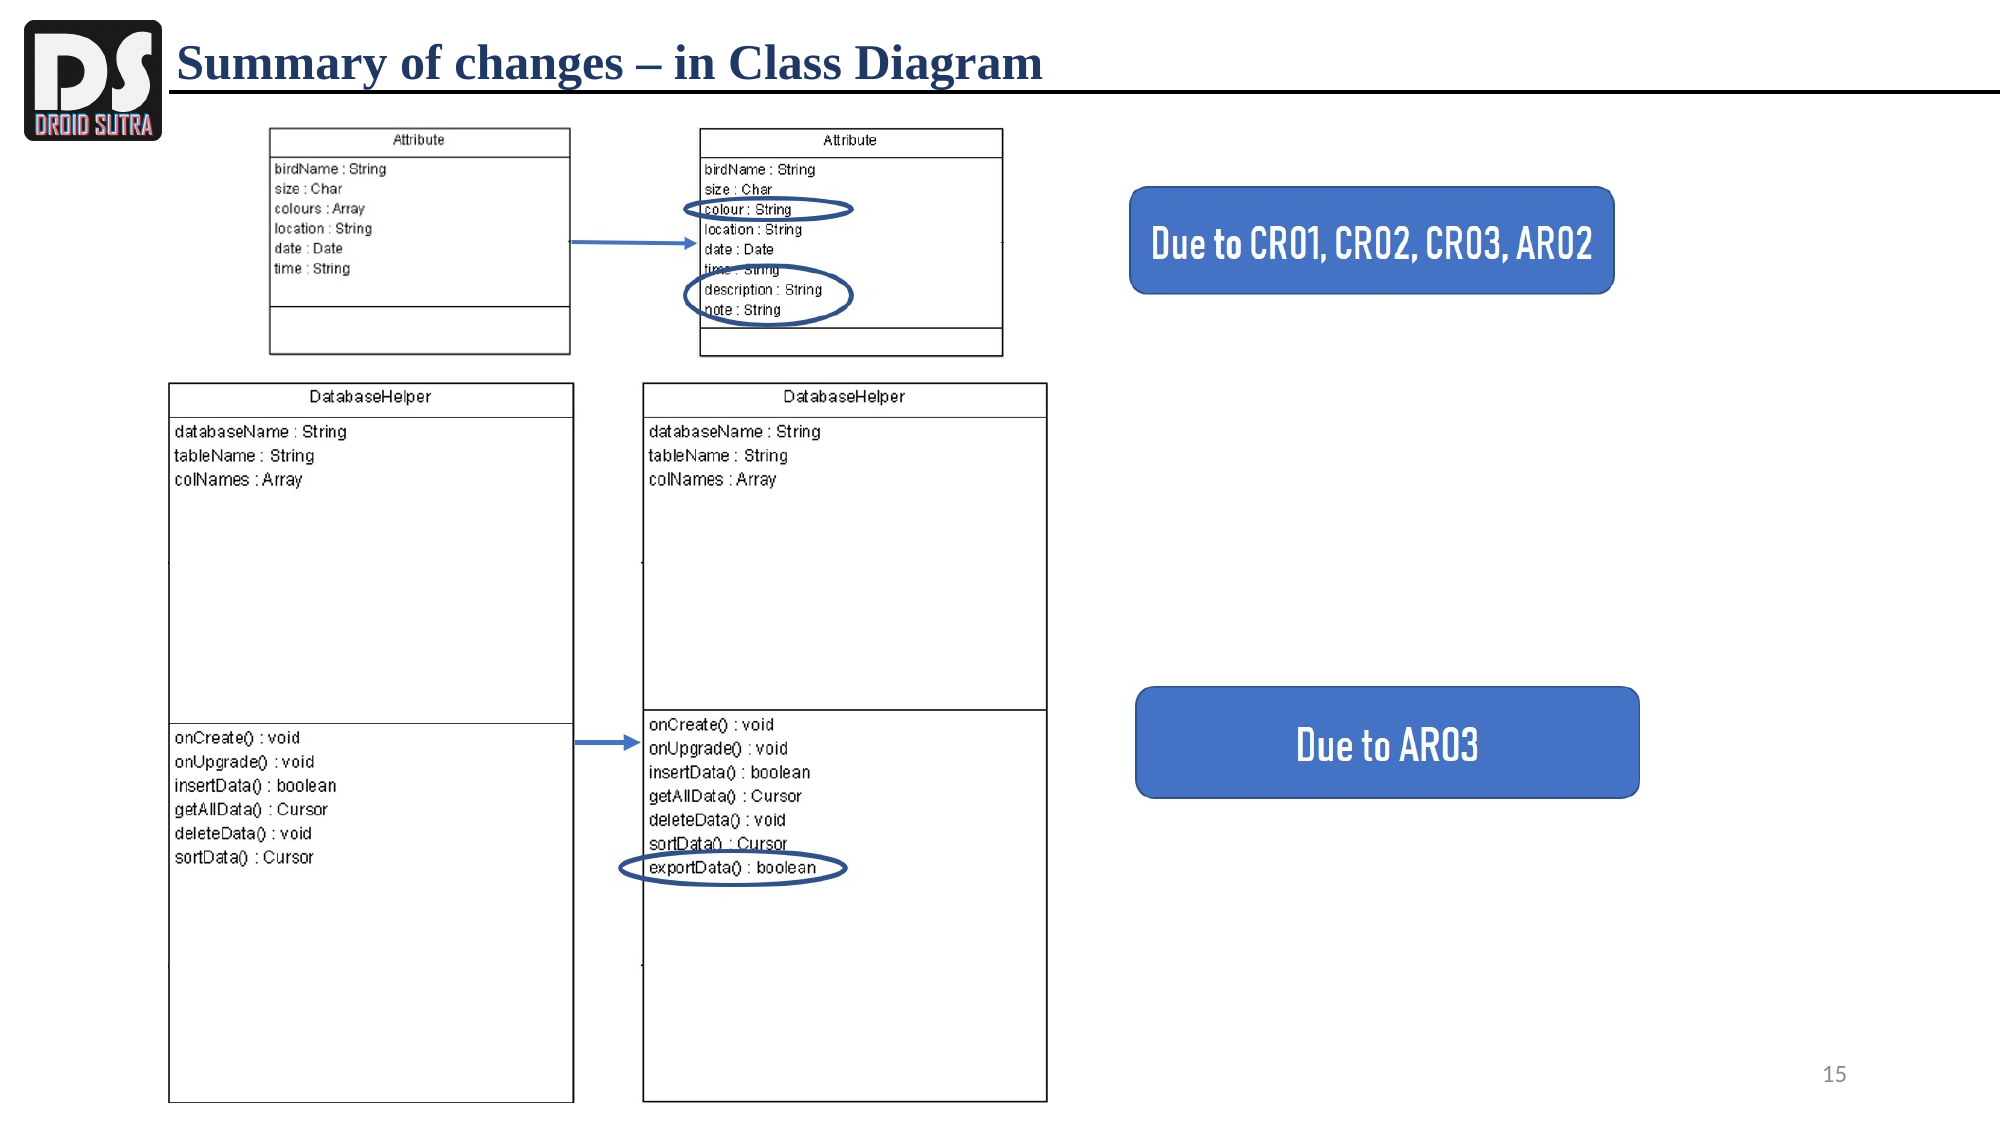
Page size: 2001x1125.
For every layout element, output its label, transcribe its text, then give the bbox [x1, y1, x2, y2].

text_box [24, 20, 2000, 141]
picture [168, 381, 1640, 1103]
picture [268, 141, 1621, 358]
slide_number 15 [1640, 1042, 1863, 1103]
